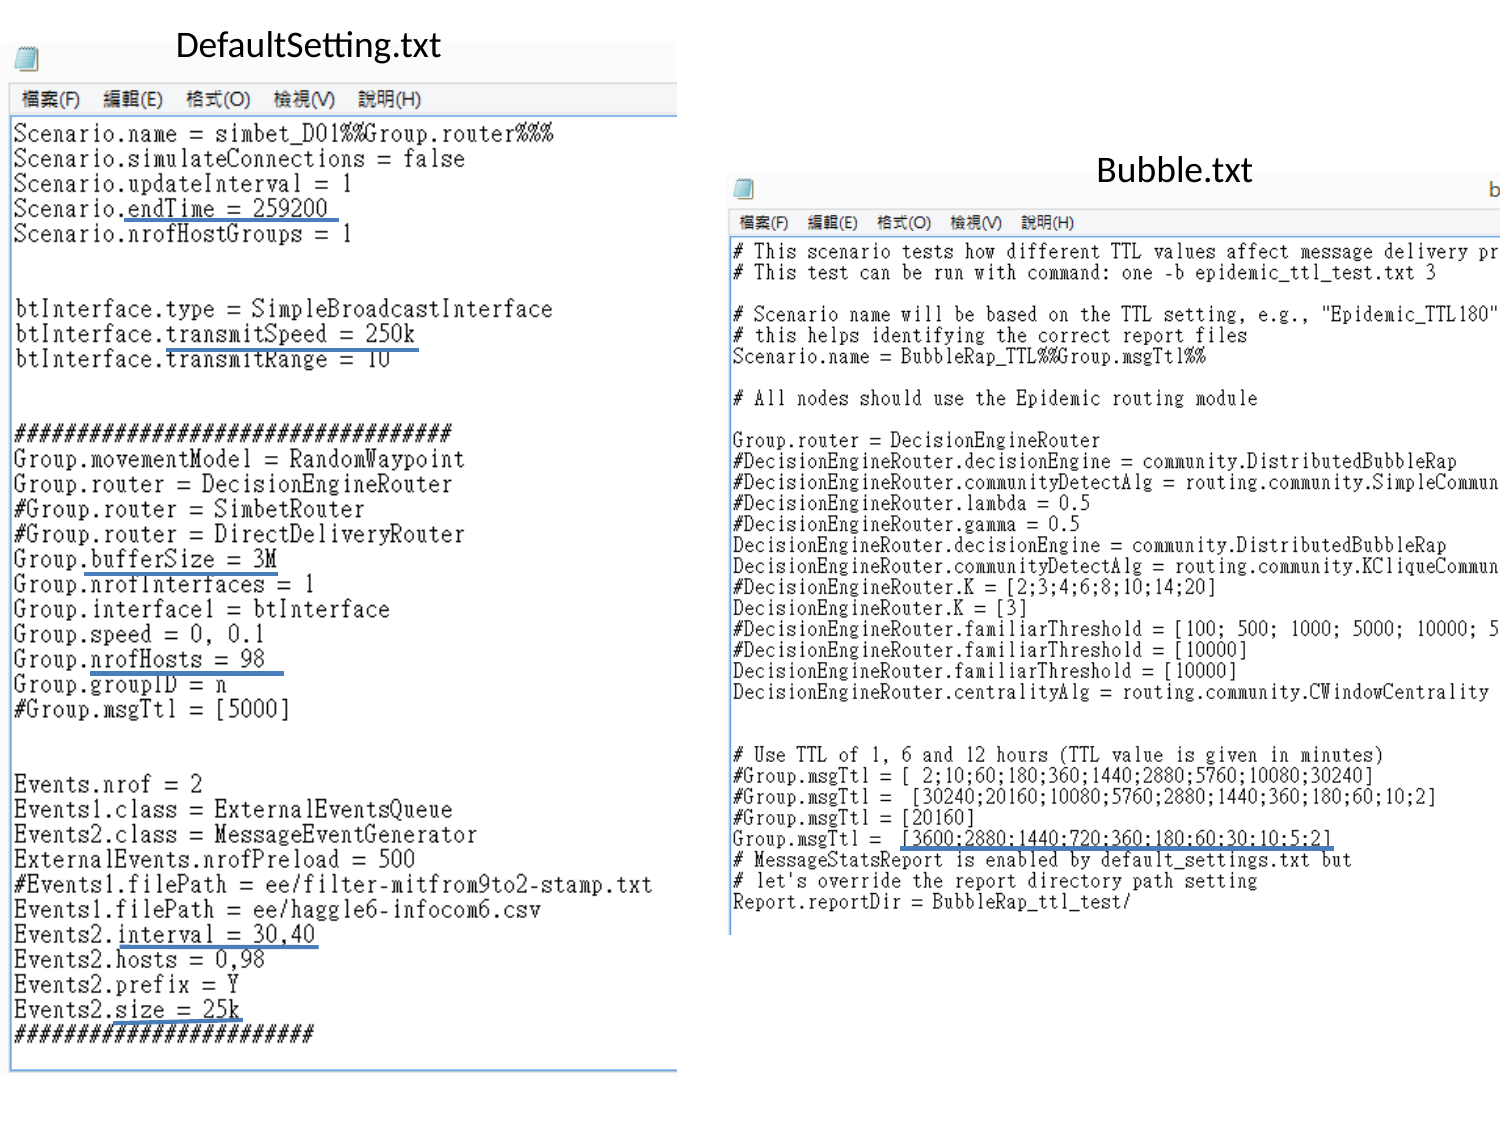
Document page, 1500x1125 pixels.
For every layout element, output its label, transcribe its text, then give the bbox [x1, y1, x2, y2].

picture [1, 42, 678, 1077]
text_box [113, 1019, 244, 1024]
text_box Bubble.txt [1081, 137, 1269, 171]
text_box DefaultSetting.txt [161, 12, 457, 41]
picture [726, 172, 1500, 935]
